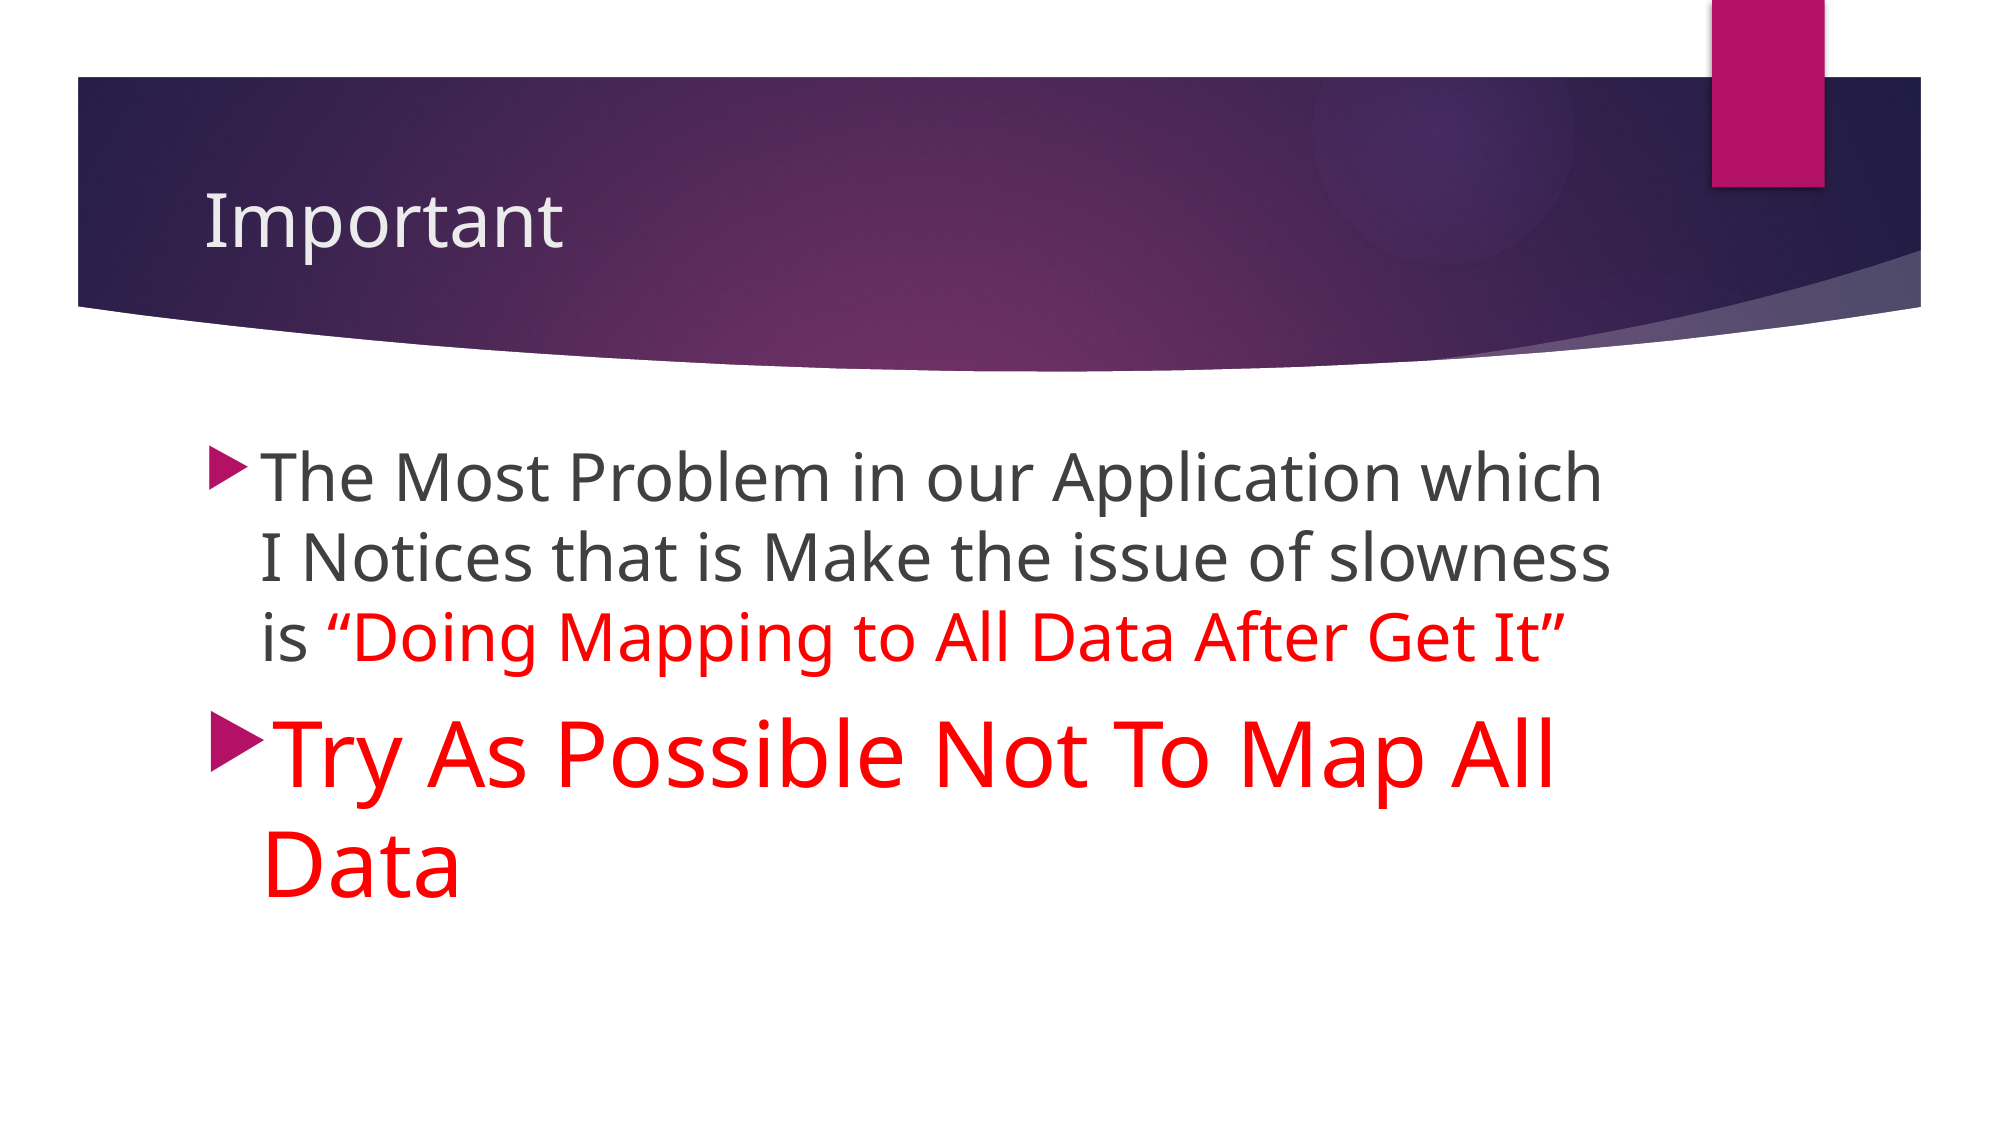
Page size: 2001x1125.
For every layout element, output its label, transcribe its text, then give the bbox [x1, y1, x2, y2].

list The Most Problem in our Application which I Notices that is Make the issue of slowness is “Doing Mapping to All Data After Get It” Try As Possible Not To Map All Data [189, 427, 1638, 988]
title Important [189, 159, 1627, 276]
